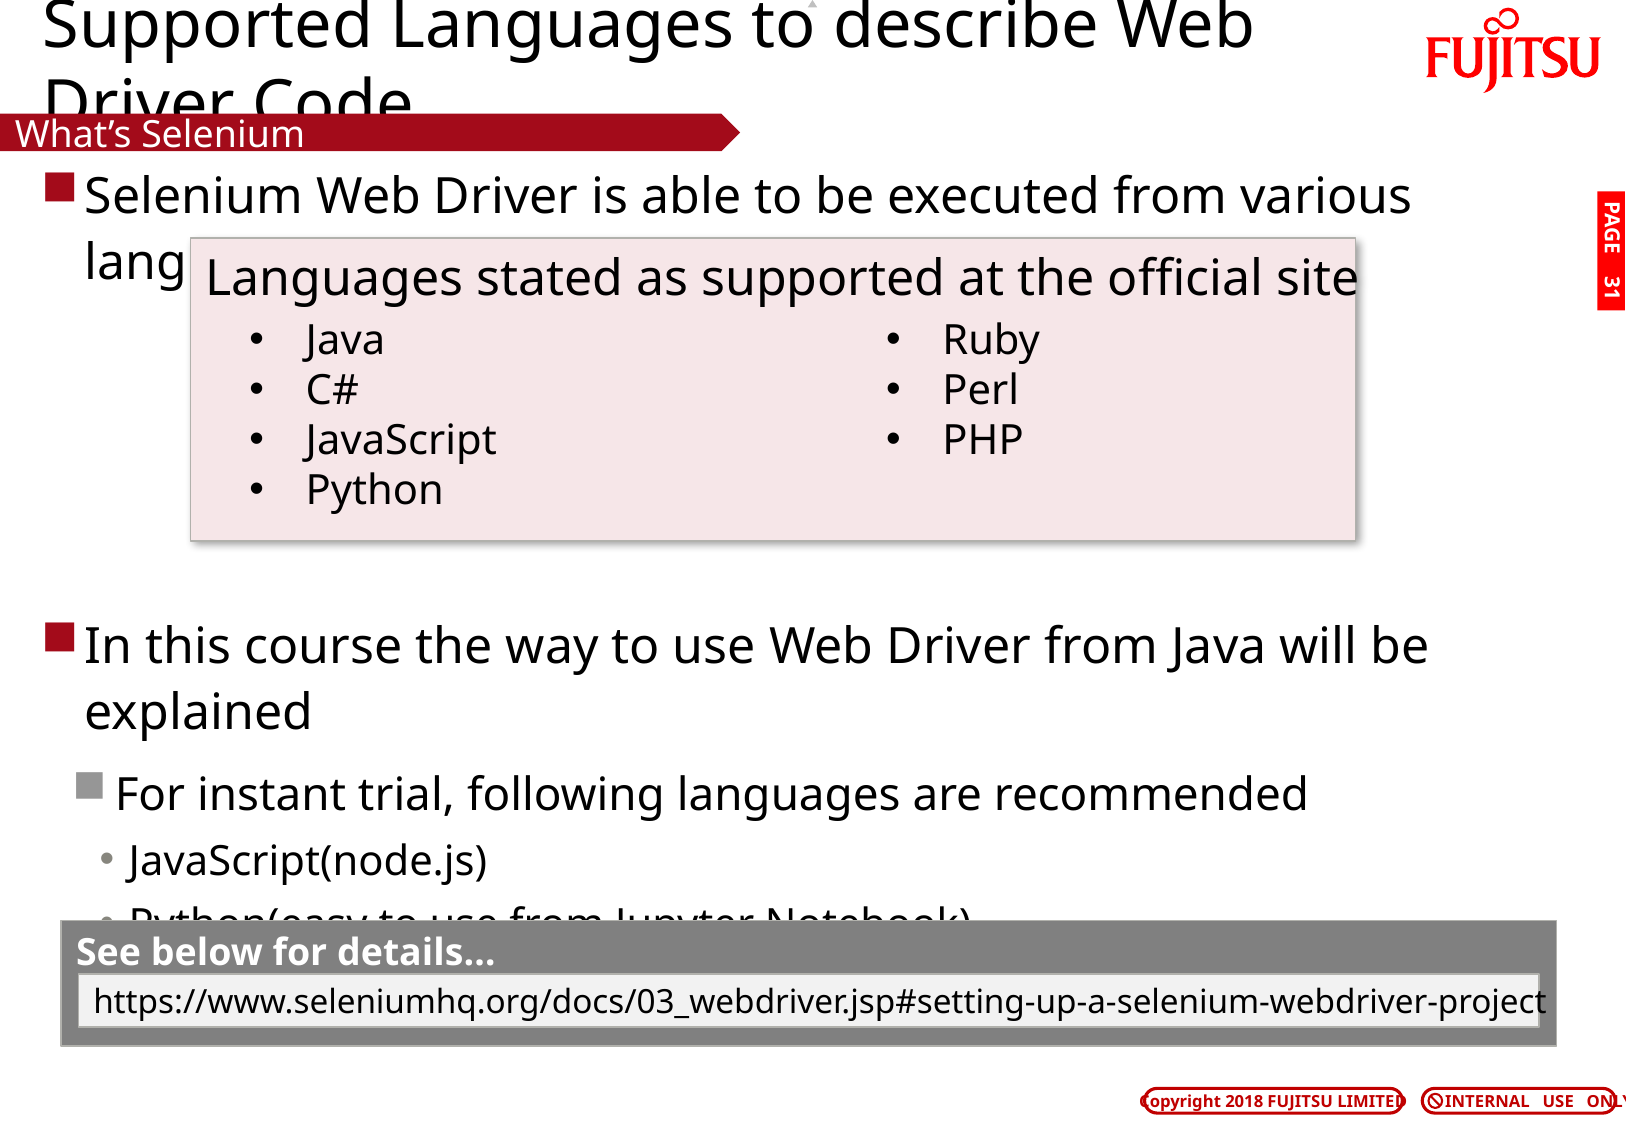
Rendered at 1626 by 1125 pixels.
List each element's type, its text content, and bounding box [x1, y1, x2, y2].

slide_number PAGE 30 [1597, 191, 1625, 311]
text_box Languages stated as supported at the official site [190, 238, 1356, 542]
text_box Java C# JavaScript Python [174, 305, 755, 521]
text_box https://www.seleniumhq.org/docs/03_webdriver.jsp#setting-up-a-selenium-webdriver-project [78, 974, 1540, 1027]
text_box See below for details… [61, 920, 1557, 1046]
list Selenium Web Driver is able to be executed from various languages In this course the way to use Web Driver from Java will be explained For instant trial, following languages are recommended JavaScript(node.js) Python(easy to use from Jupyter Notebook) [28, 150, 1569, 1093]
title Supported Languages to describe Web Driver Code [28, 28, 1464, 93]
text_box What’s Selenium [0, 111, 743, 154]
text_box Ruby Perl PHP [810, 305, 1392, 471]
